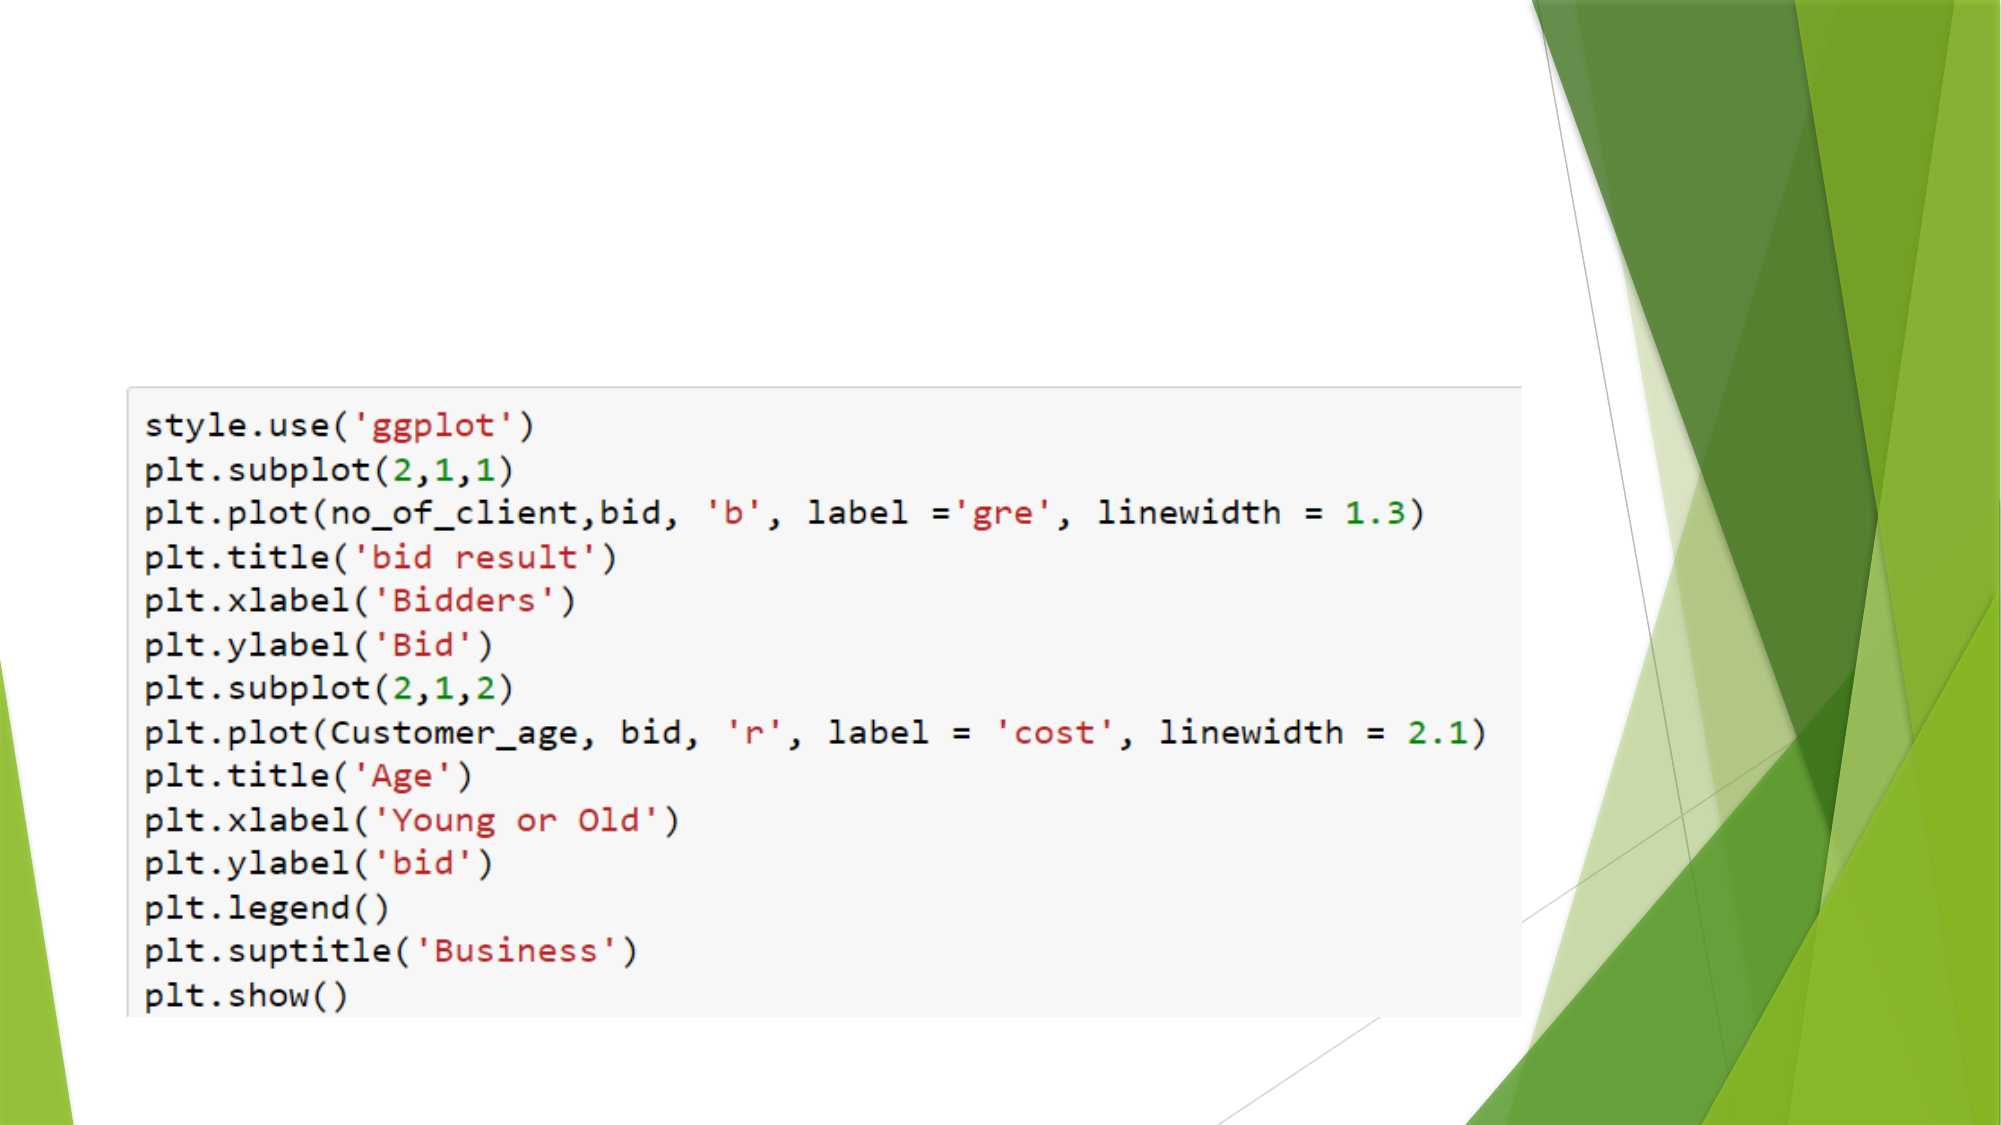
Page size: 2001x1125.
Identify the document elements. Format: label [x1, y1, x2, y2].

list [110, 384, 1522, 1018]
